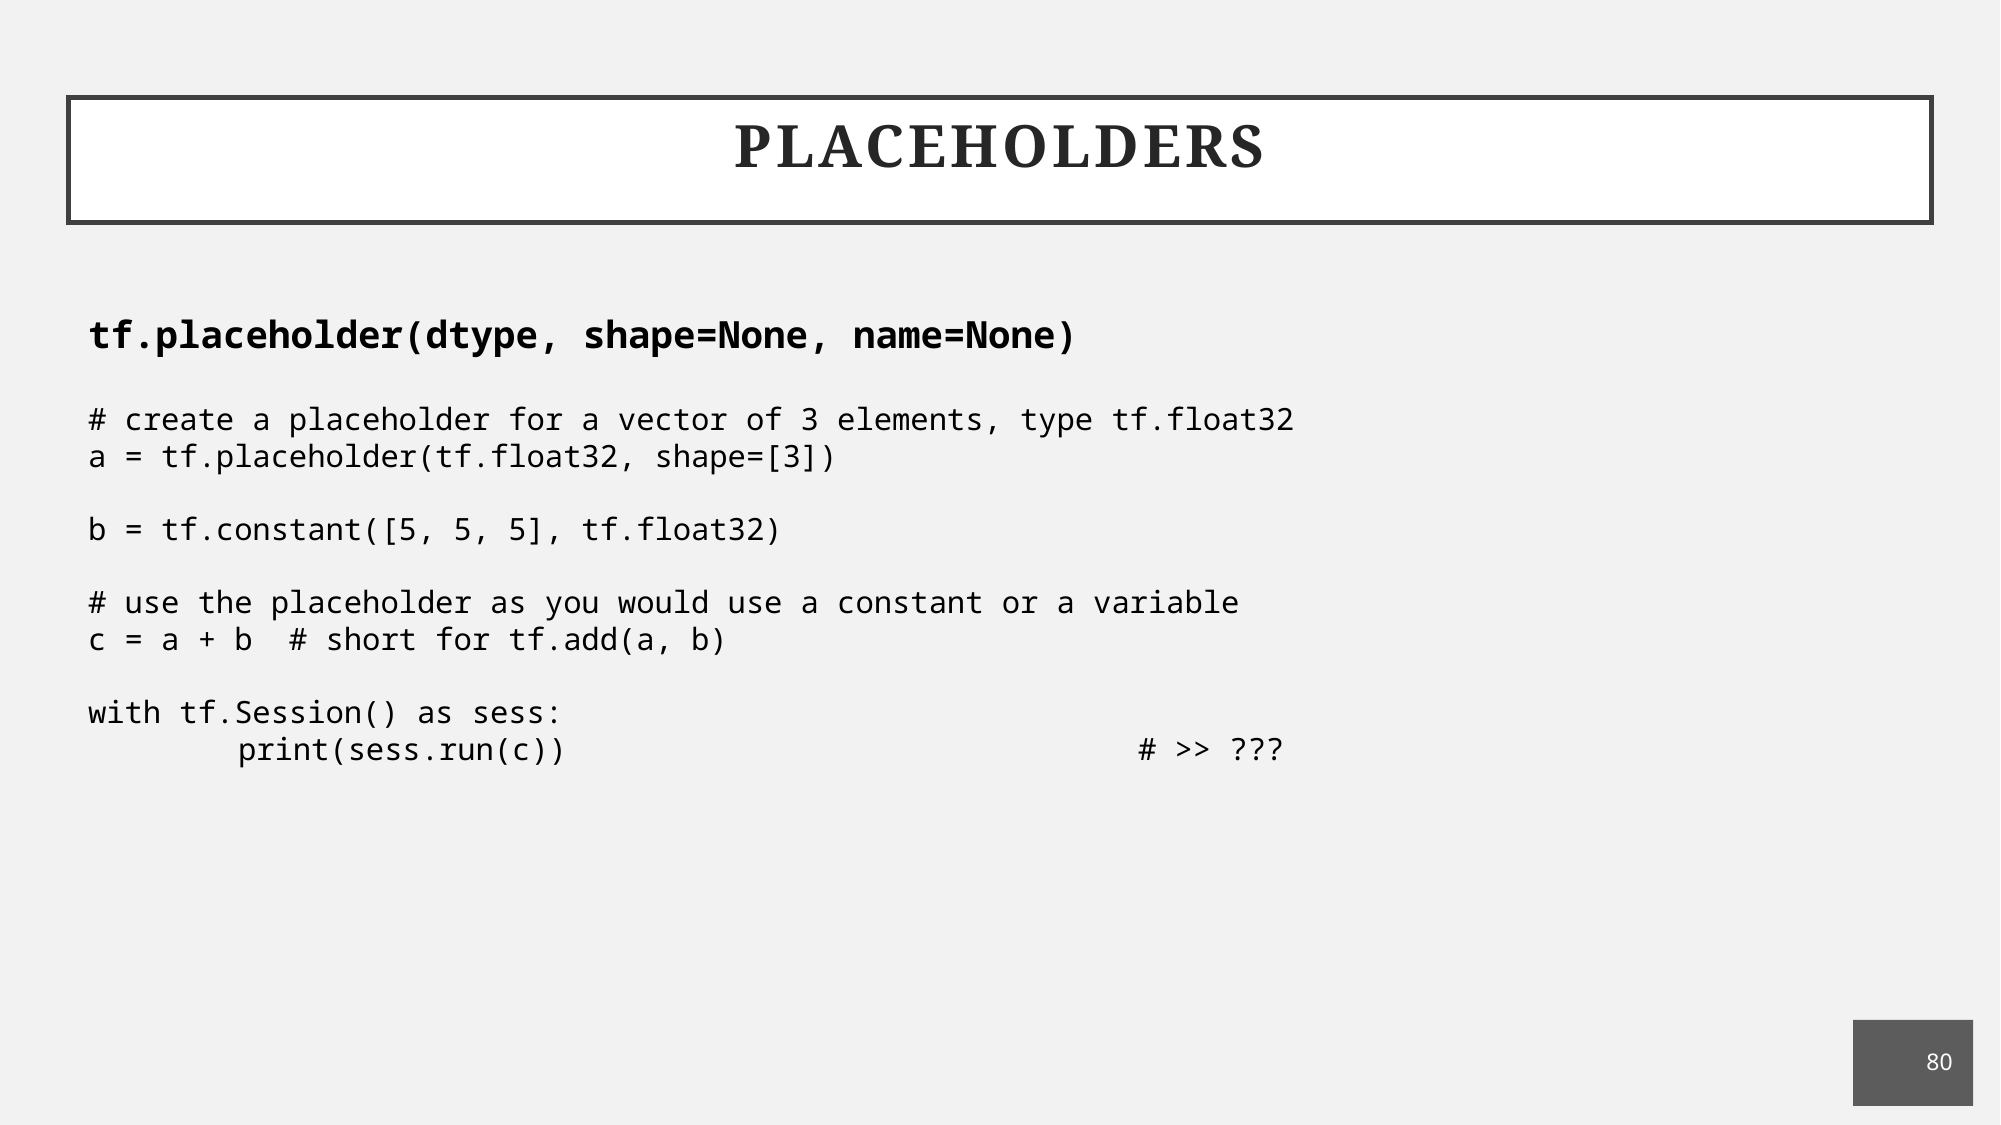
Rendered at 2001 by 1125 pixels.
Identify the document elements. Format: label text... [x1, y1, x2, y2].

title Placeholders [66, 95, 1934, 225]
slide_number 80 [1853, 1019, 1974, 1106]
list tf.placeholder(dtype, shape=None, name=None) # create a placeholder for a vector of 3 elements, type tf.float32 a = tf.placeholder(tf.float32, shape=[3]) b = tf.constant([5, 5, 5], tf.float32) # use the placeholder as you would use a constant or a variable c = a + b # short for tf.add(a, b) with tf.Session() as sess: print(sess.run(c)) # >> ??? [68, 290, 1932, 1058]
